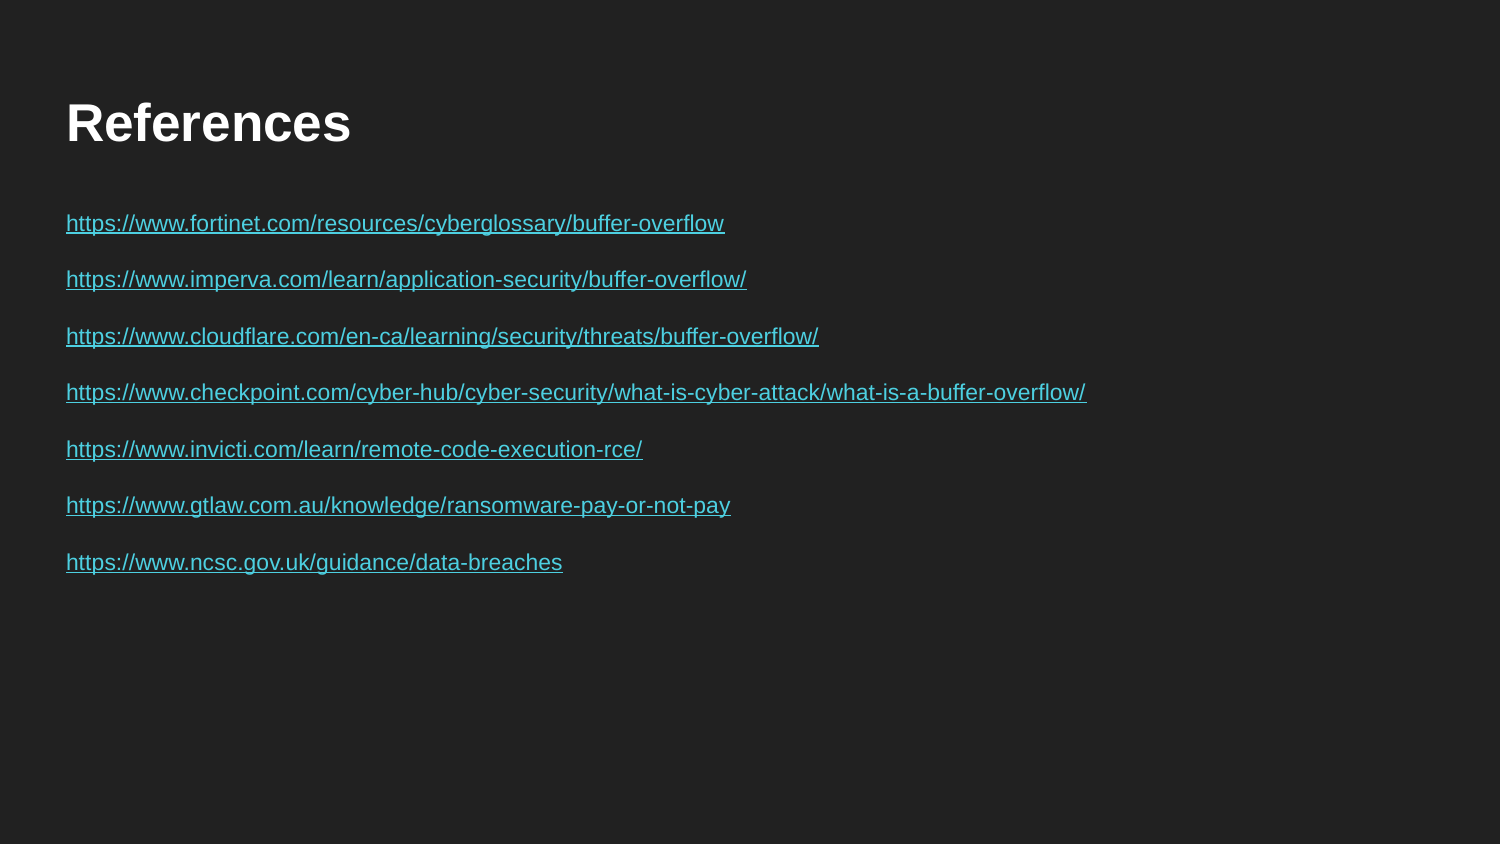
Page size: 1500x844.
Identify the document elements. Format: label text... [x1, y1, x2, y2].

title References [51, 72, 1449, 167]
list https://www.fortinet.com/resources/cyberglossary/buffer-overflow https://www.imperva.com/learn/application-security/buffer-overflow/ https://www.cloudflare.com/en-ca/learning/security/threats/buffer-overflow/ https://www.checkpoint.com/cyber-hub/cyber-security/what-is-cyber-attack/what-is-a-buffer-overflow/ https://www.invicti.com/learn/remote-code-execution-rce/ https://www.gtlaw.com.au/knowledge/ransomware-pay-or-not-pay https://www.ncsc.gov.uk/guidance/data-breaches [51, 189, 1449, 750]
